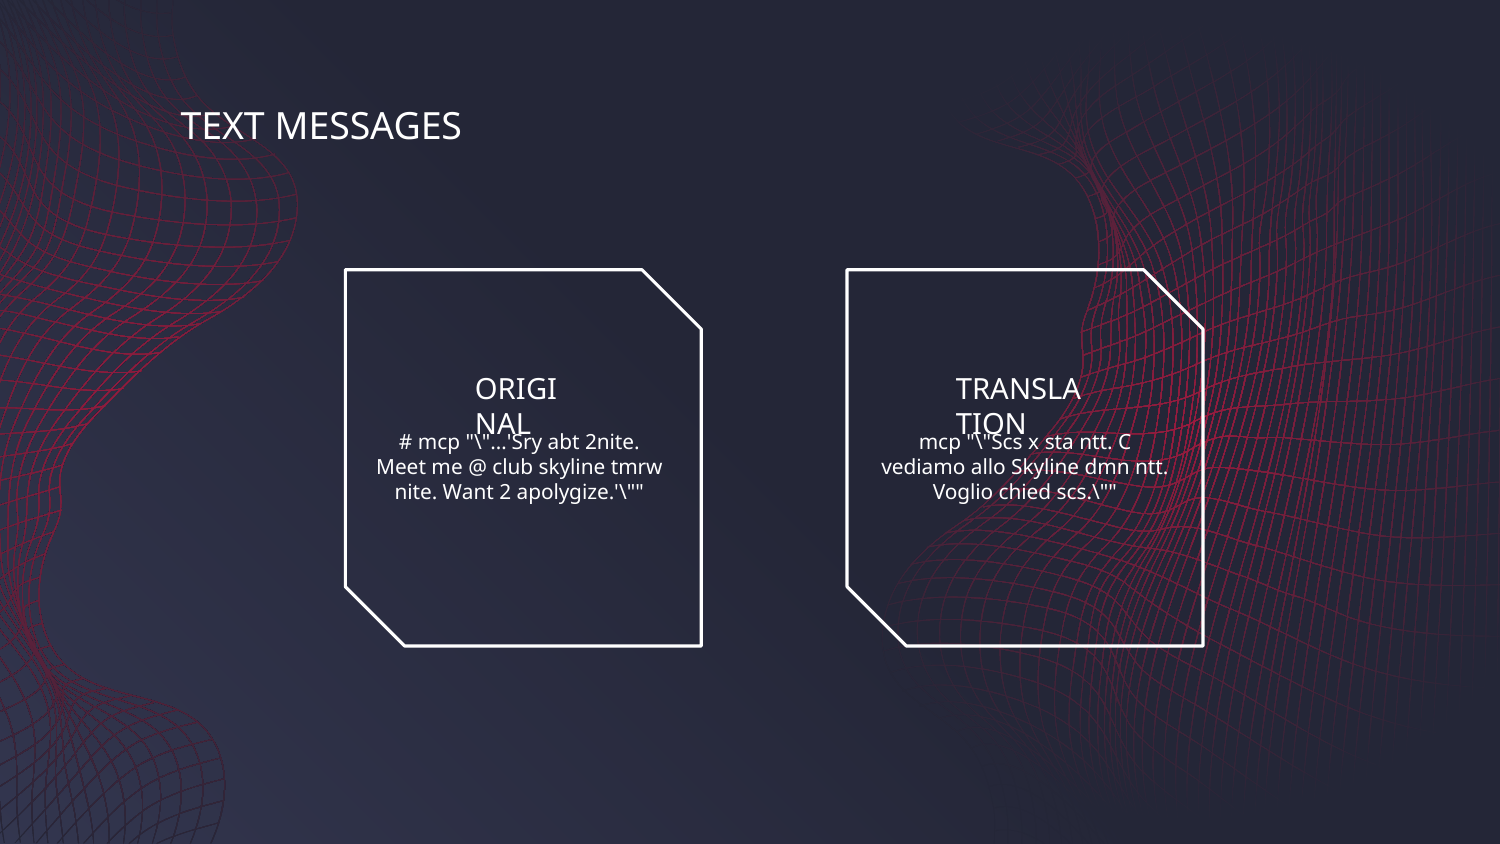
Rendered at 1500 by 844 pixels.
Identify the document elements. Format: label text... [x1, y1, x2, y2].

text_box [847, 269, 1203, 647]
text_box mcp "\"Scs x sta ntt. C vediamo allo Skyline dmn ntt. Voglio chied scs.\"" [863, 413, 1186, 502]
text_box # mcp "\"…'Sry abt 2nite. Meet me @ club skyline tmrw nite. Want 2 apolygize.'\"" [359, 413, 680, 502]
title TEXT MESSAGES [165, 46, 882, 202]
text_box TRANSLATION [941, 362, 1109, 448]
text_box ORIGINAL [460, 362, 587, 448]
text_box [345, 269, 702, 647]
